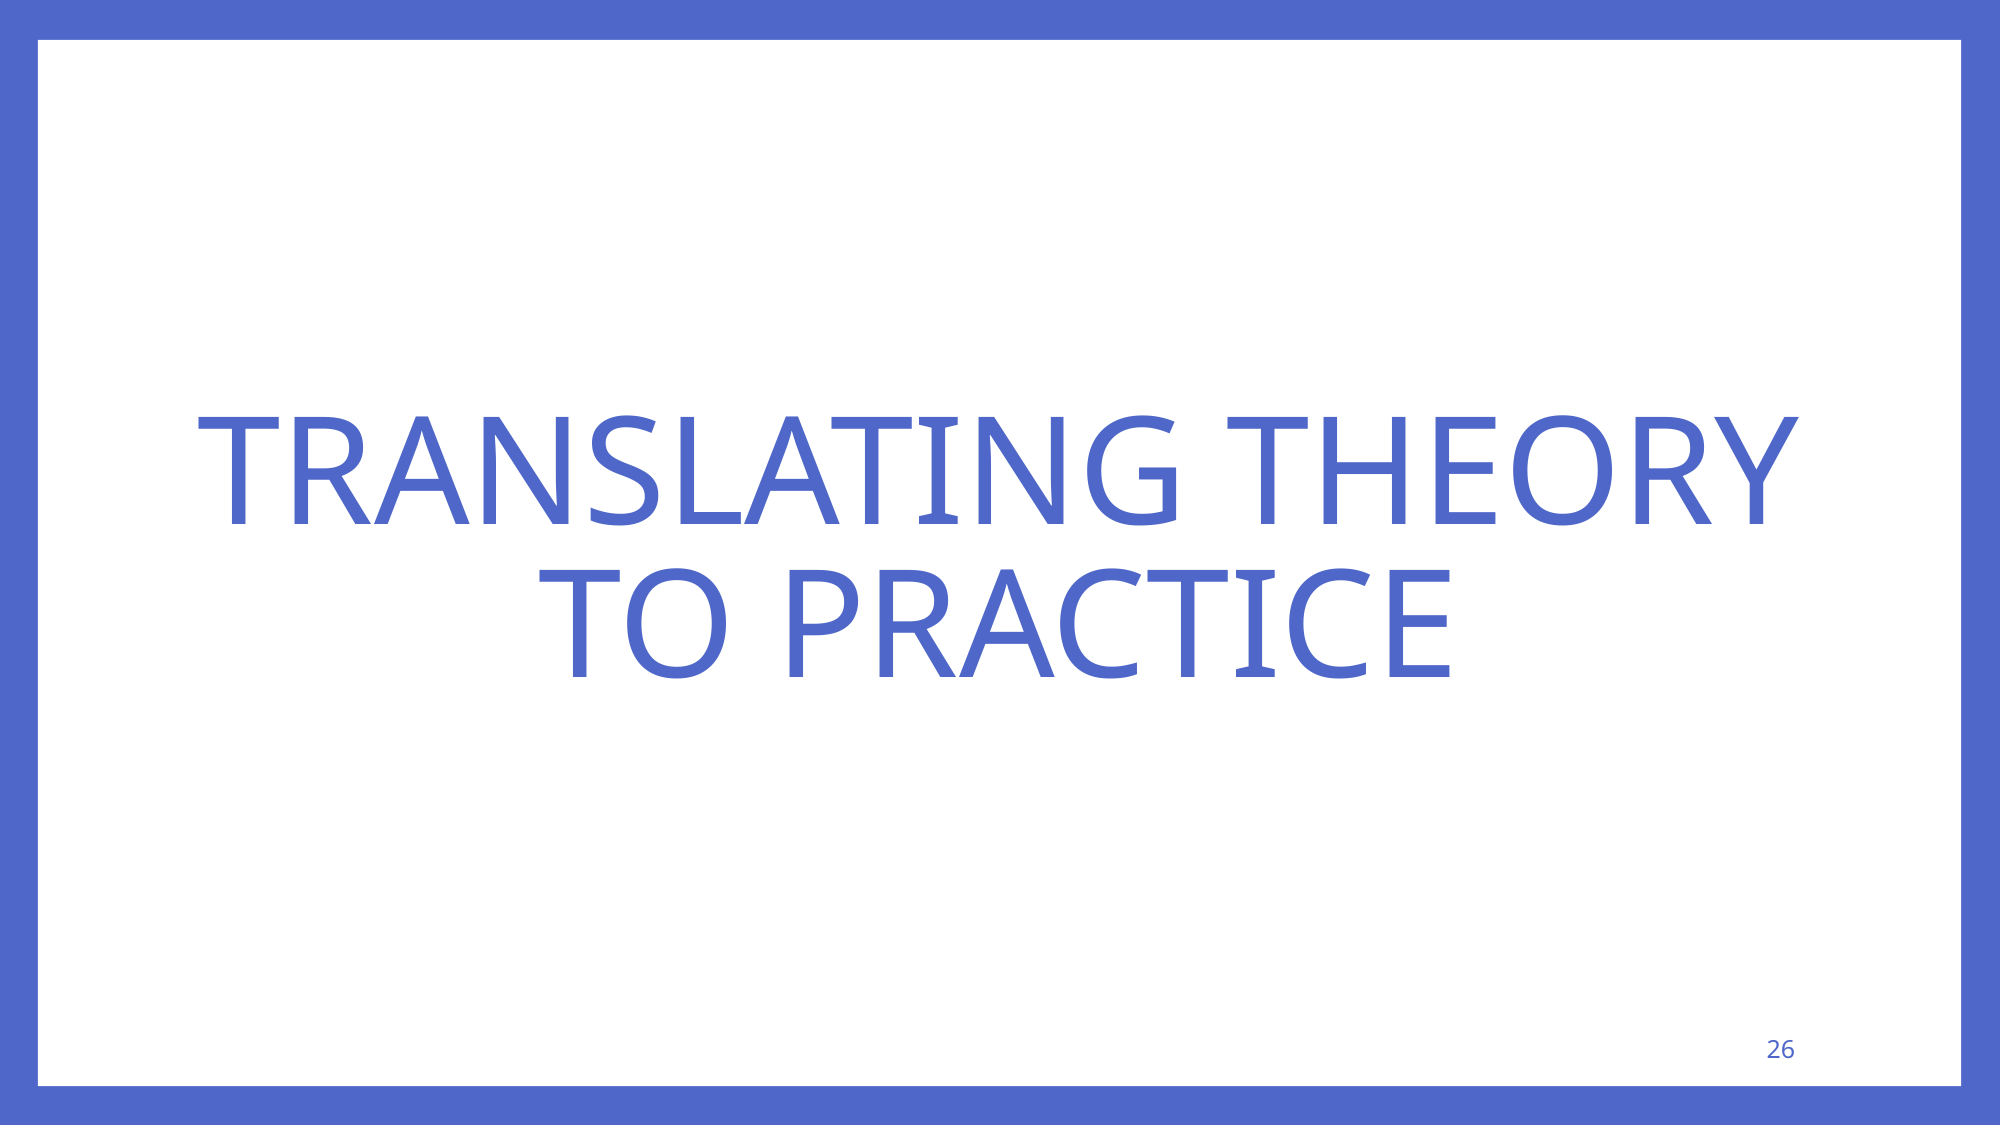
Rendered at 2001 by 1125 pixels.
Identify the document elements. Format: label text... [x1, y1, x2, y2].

title Translating Theory to Practice [181, 192, 1817, 918]
slide_number 26 [1530, 1020, 1811, 1081]
